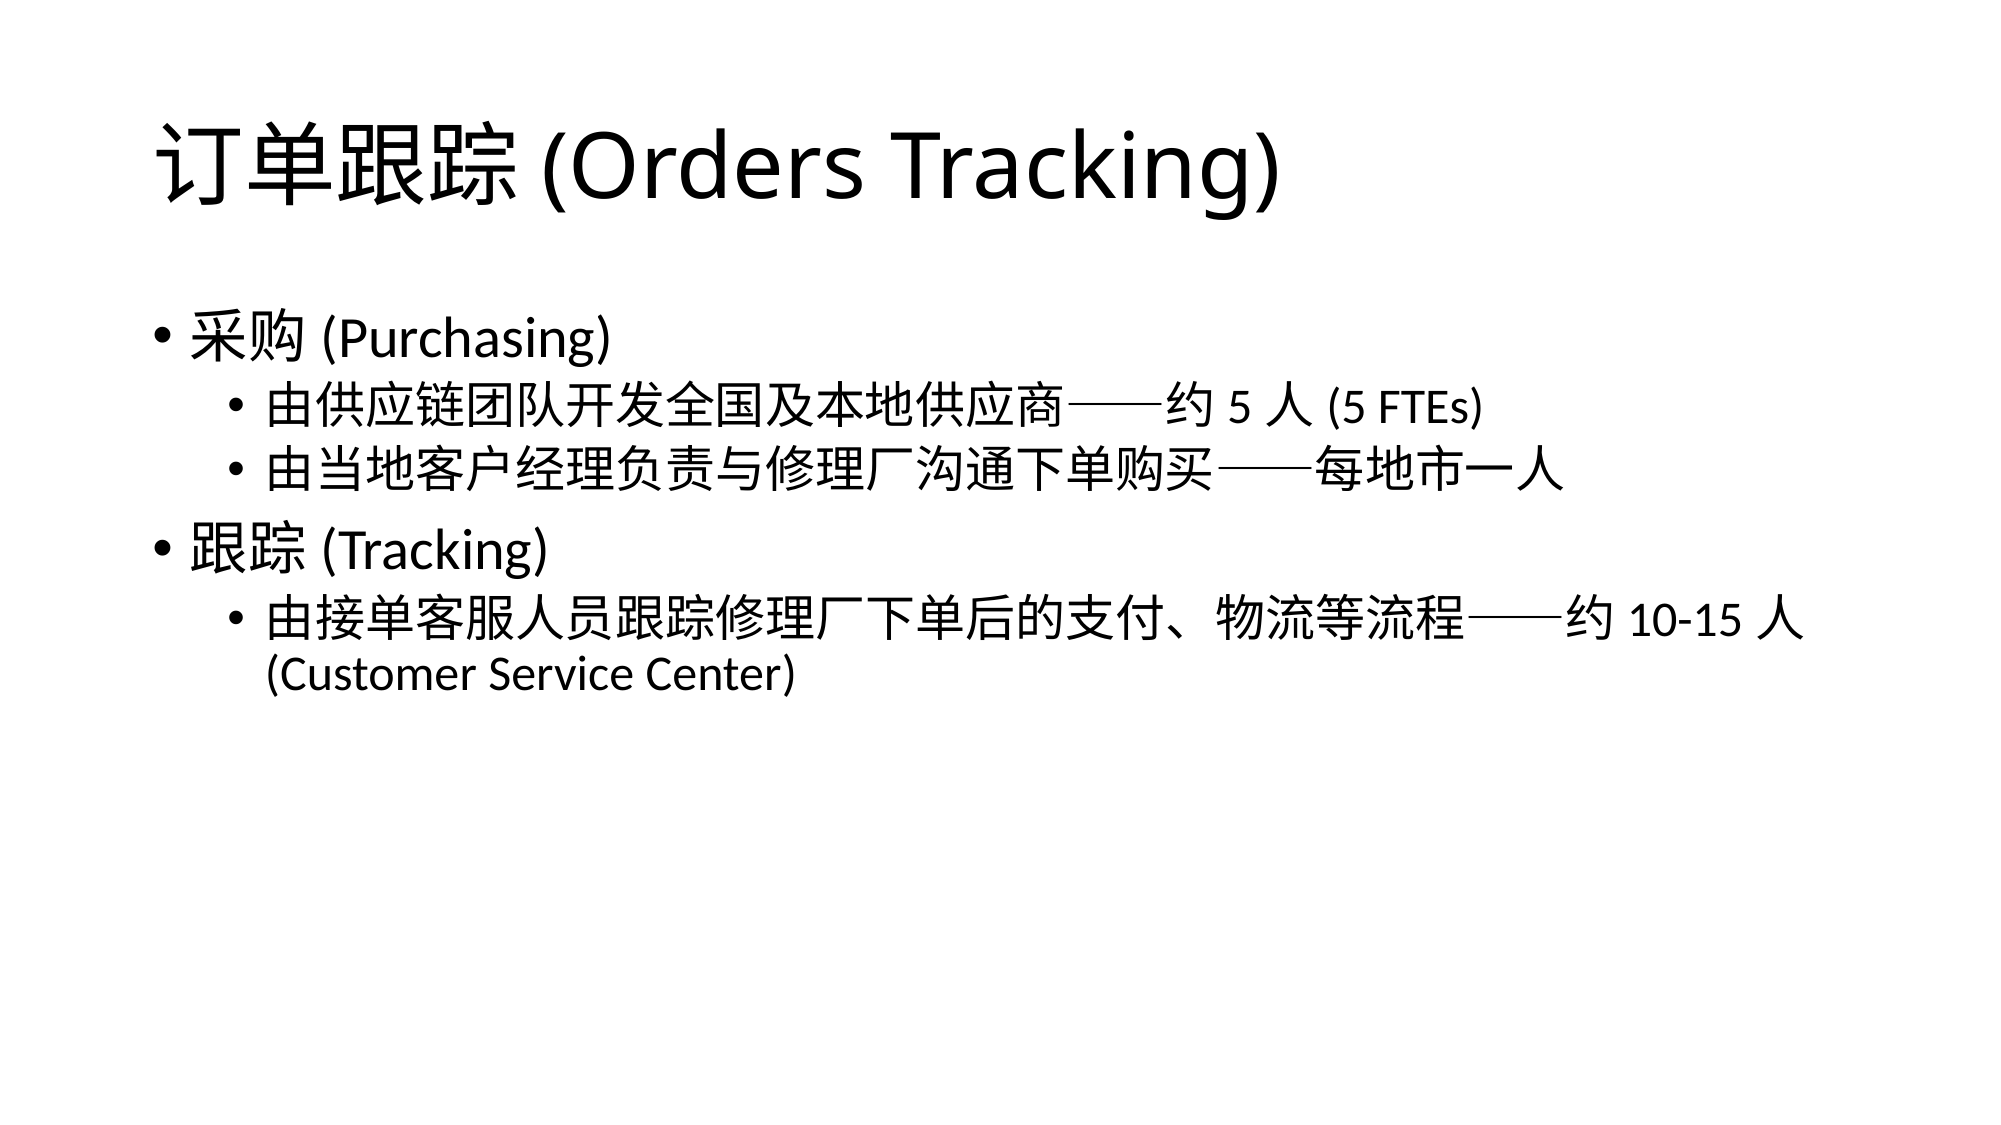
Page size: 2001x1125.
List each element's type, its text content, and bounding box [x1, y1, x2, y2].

list 采购(Purchasing) 由供应链团队开发全国及本地供应商——约5人(5 FTEs) 由当地客户经理负责与修理厂沟通下单购买——每地市一人 跟踪(Tracking) 由接单客服人员跟踪修理厂下单后的支付、物流等流程——约10-15人(Customer Service Center) [137, 299, 1863, 1014]
title 订单跟踪(Orders Tracking) [137, 59, 1863, 278]
